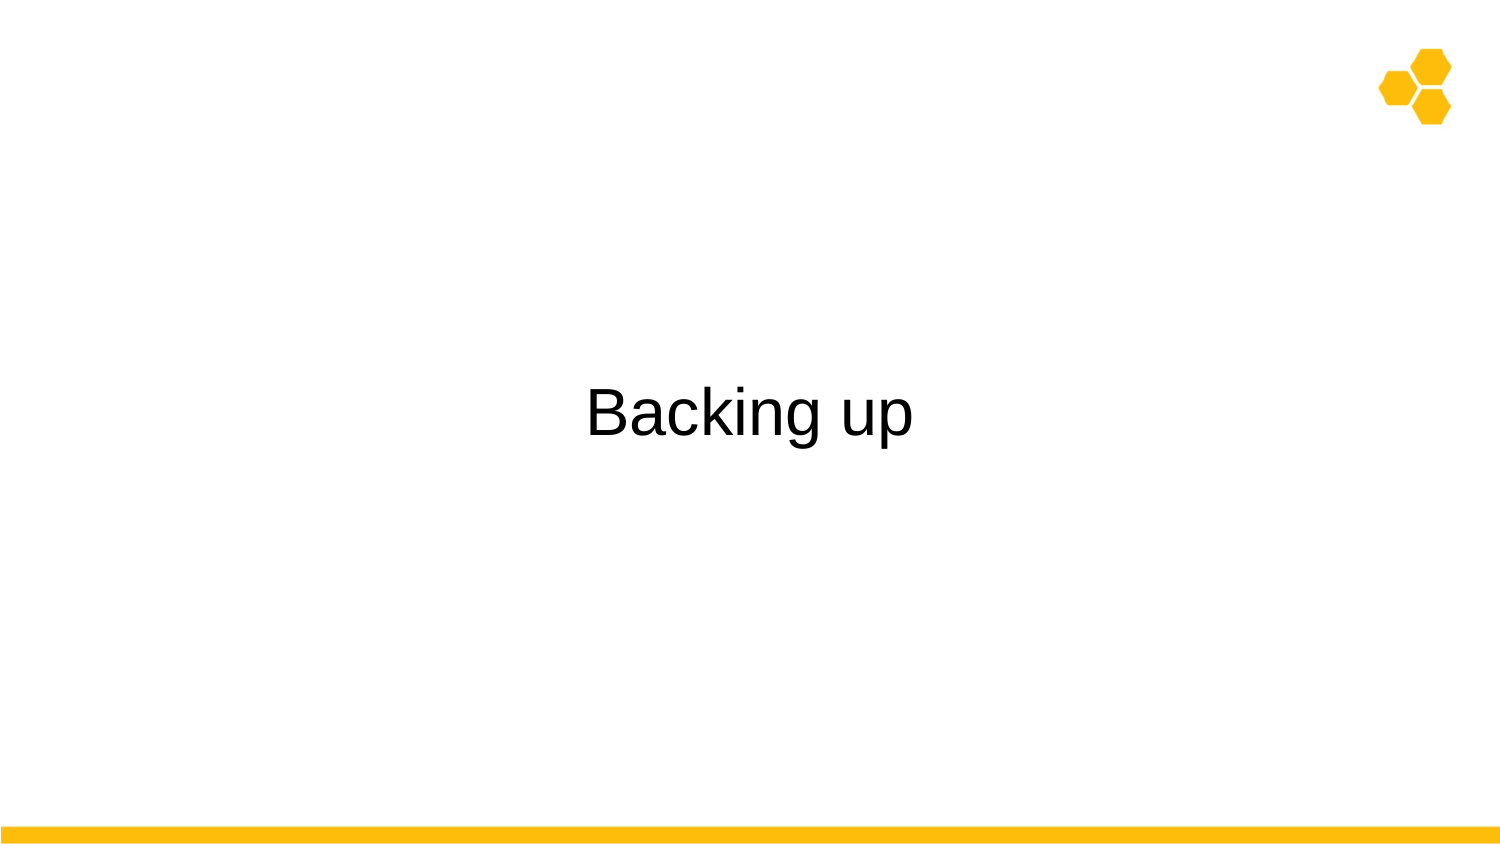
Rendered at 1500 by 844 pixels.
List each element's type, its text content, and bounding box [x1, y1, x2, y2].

title Backing up [75, 338, 1425, 479]
picture [0, 0, 1500, 844]
